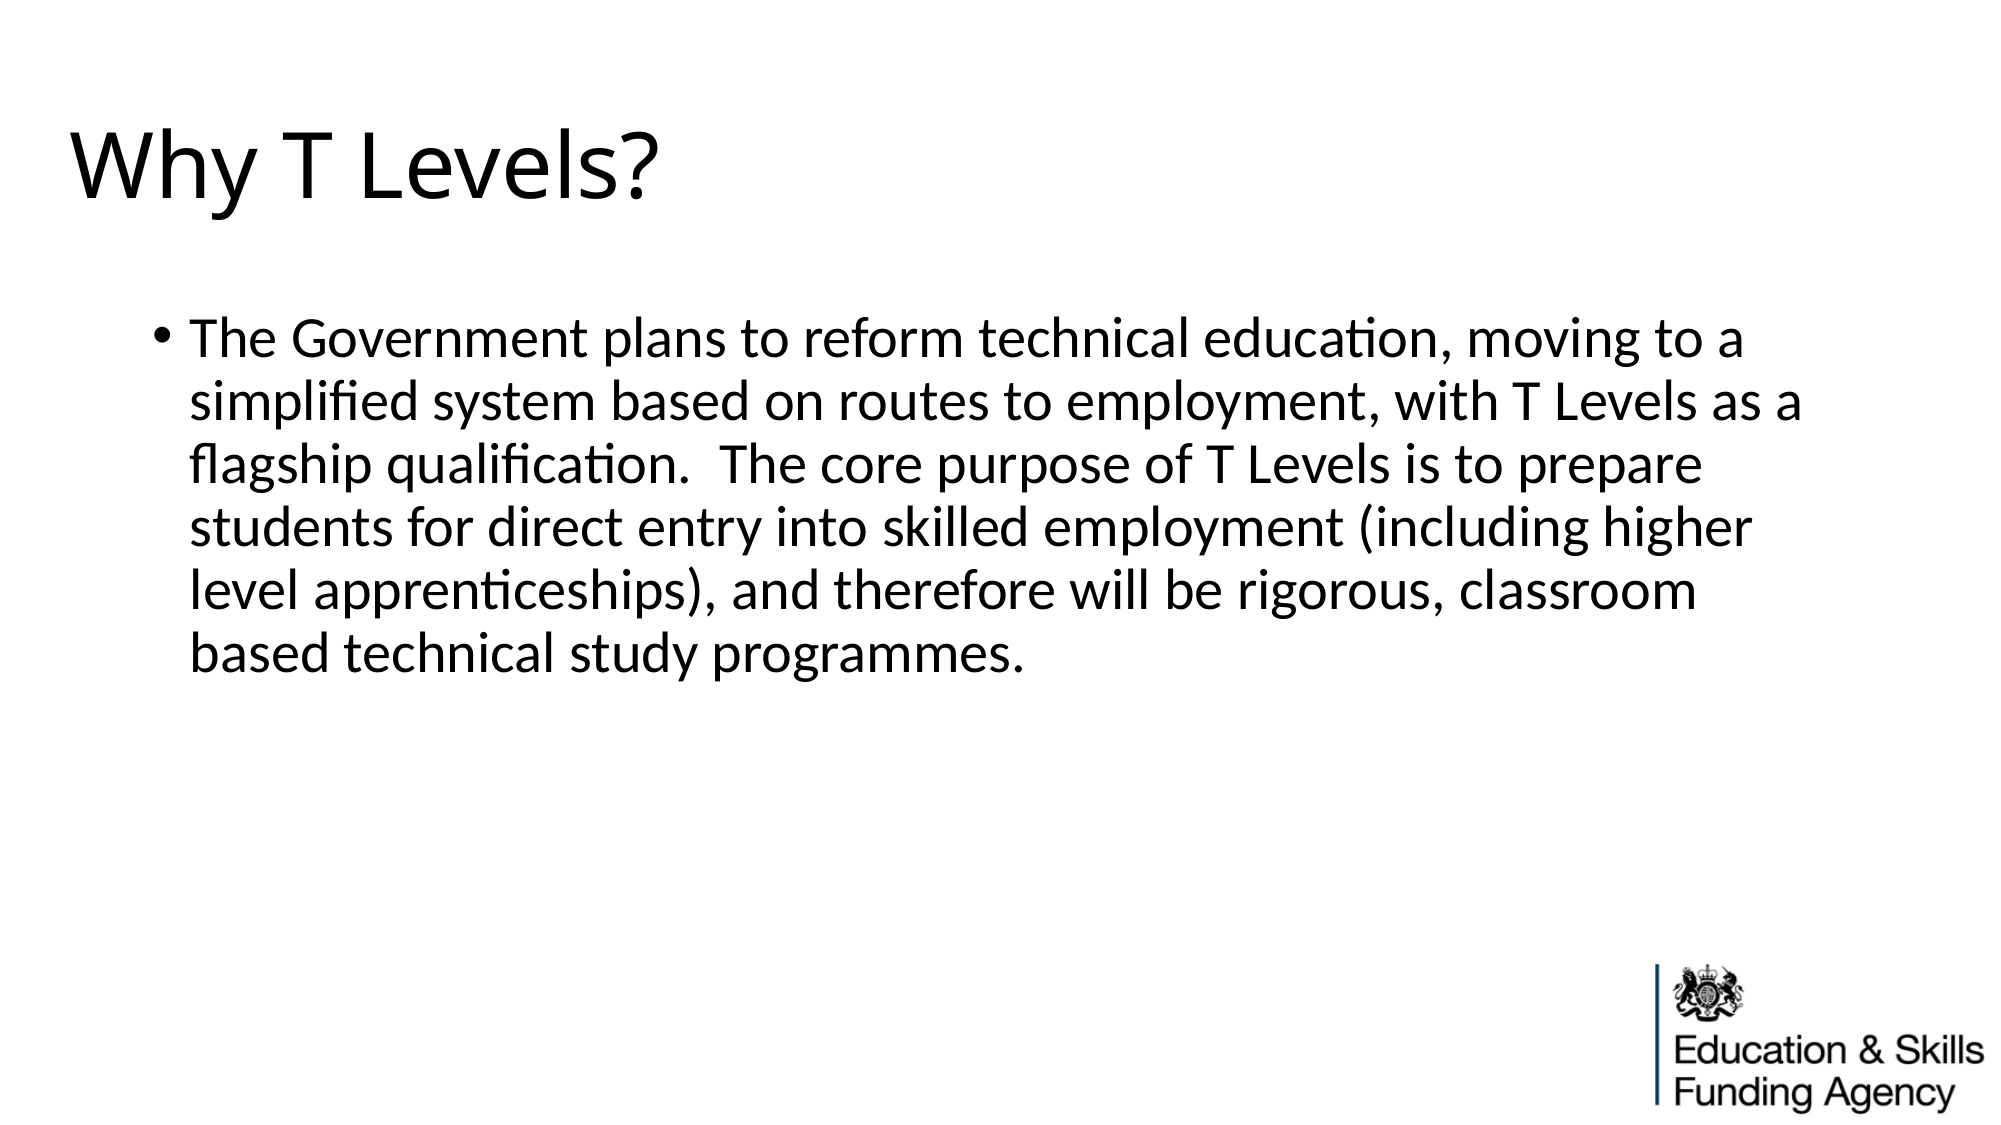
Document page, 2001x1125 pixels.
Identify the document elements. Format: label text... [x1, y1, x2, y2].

picture [1655, 964, 1996, 1125]
title Why T Levels? [54, 59, 1863, 278]
list The Government plans to reform technical education, moving to a simplified system based on routes to employment, with T Levels as a flagship qualification. The core purpose of T Levels is to prepare students for direct entry into skilled employment (including higher level apprenticeships), and therefore will be rigorous, classroom based technical study programmes. [137, 299, 1863, 1014]
